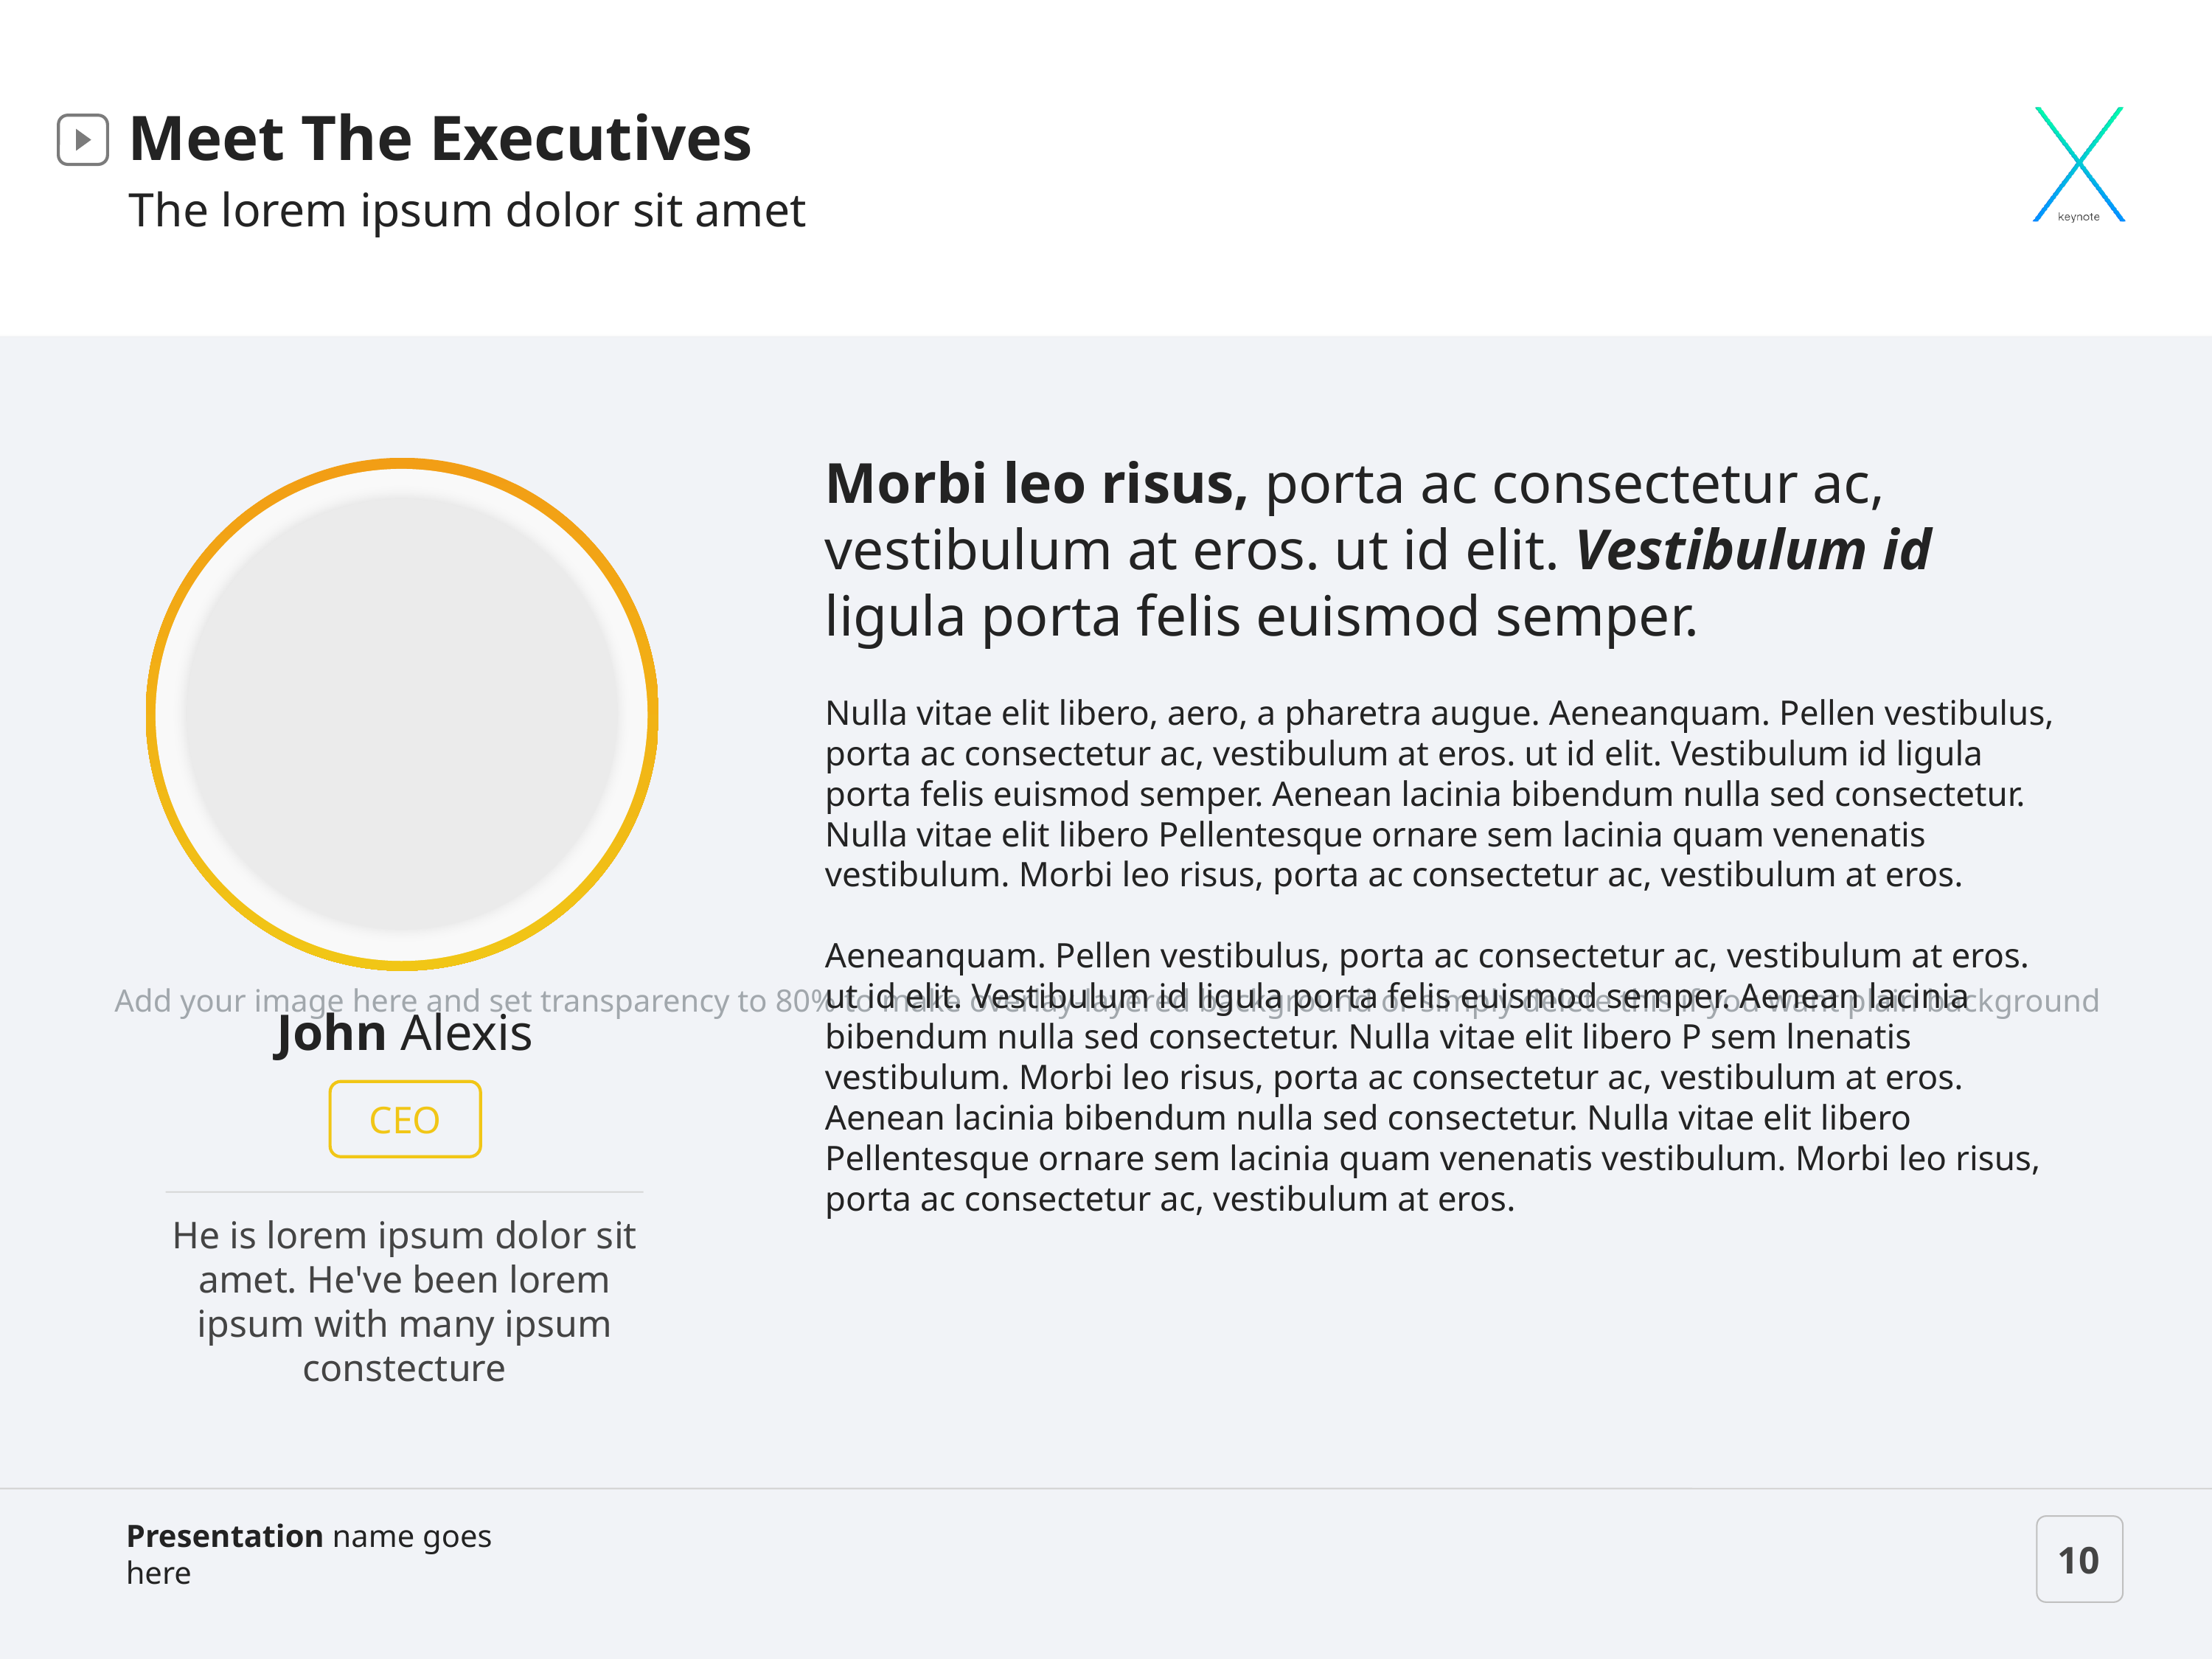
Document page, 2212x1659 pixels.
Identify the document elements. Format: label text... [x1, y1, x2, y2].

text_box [145, 447, 2071, 1408]
text_box 10 [2051, 1527, 2107, 1591]
text_box The lorem ipsum dolor sit amet [122, 170, 2028, 246]
picture [2032, 107, 2126, 223]
text_box Meet The Executives [122, 87, 1973, 185]
